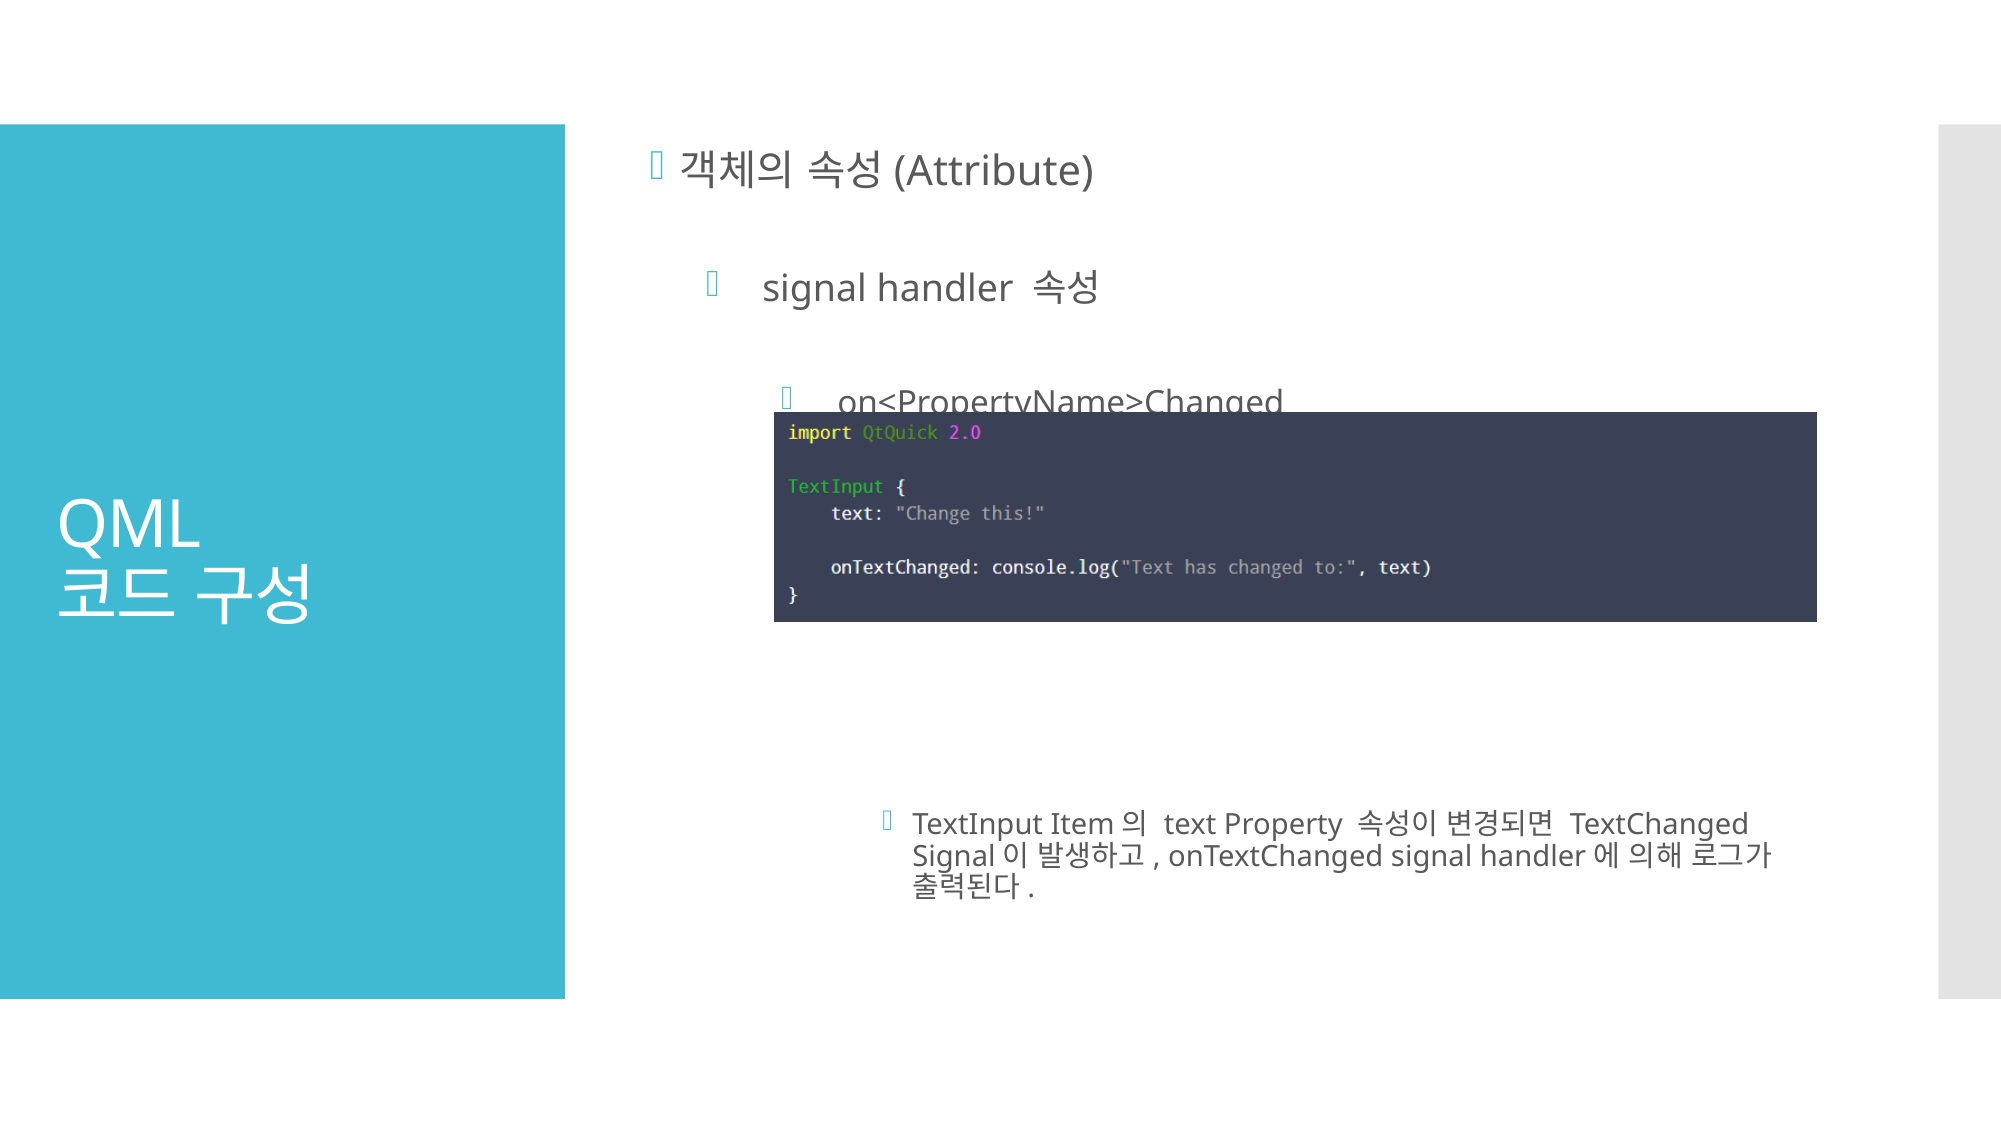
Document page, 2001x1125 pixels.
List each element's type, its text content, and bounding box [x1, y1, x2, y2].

list 객체의 속성(Attribute) signal handler 속성 on<PropertyName>Changed TextInput Item의 text Property 속성이 변경되면 TextChanged Signal이 발생하고, onTextChanged signal handler에 의해 로그가 출력된다. [634, 141, 1835, 982]
picture [774, 412, 1817, 623]
title QML 코드 구성 [41, 184, 525, 940]
